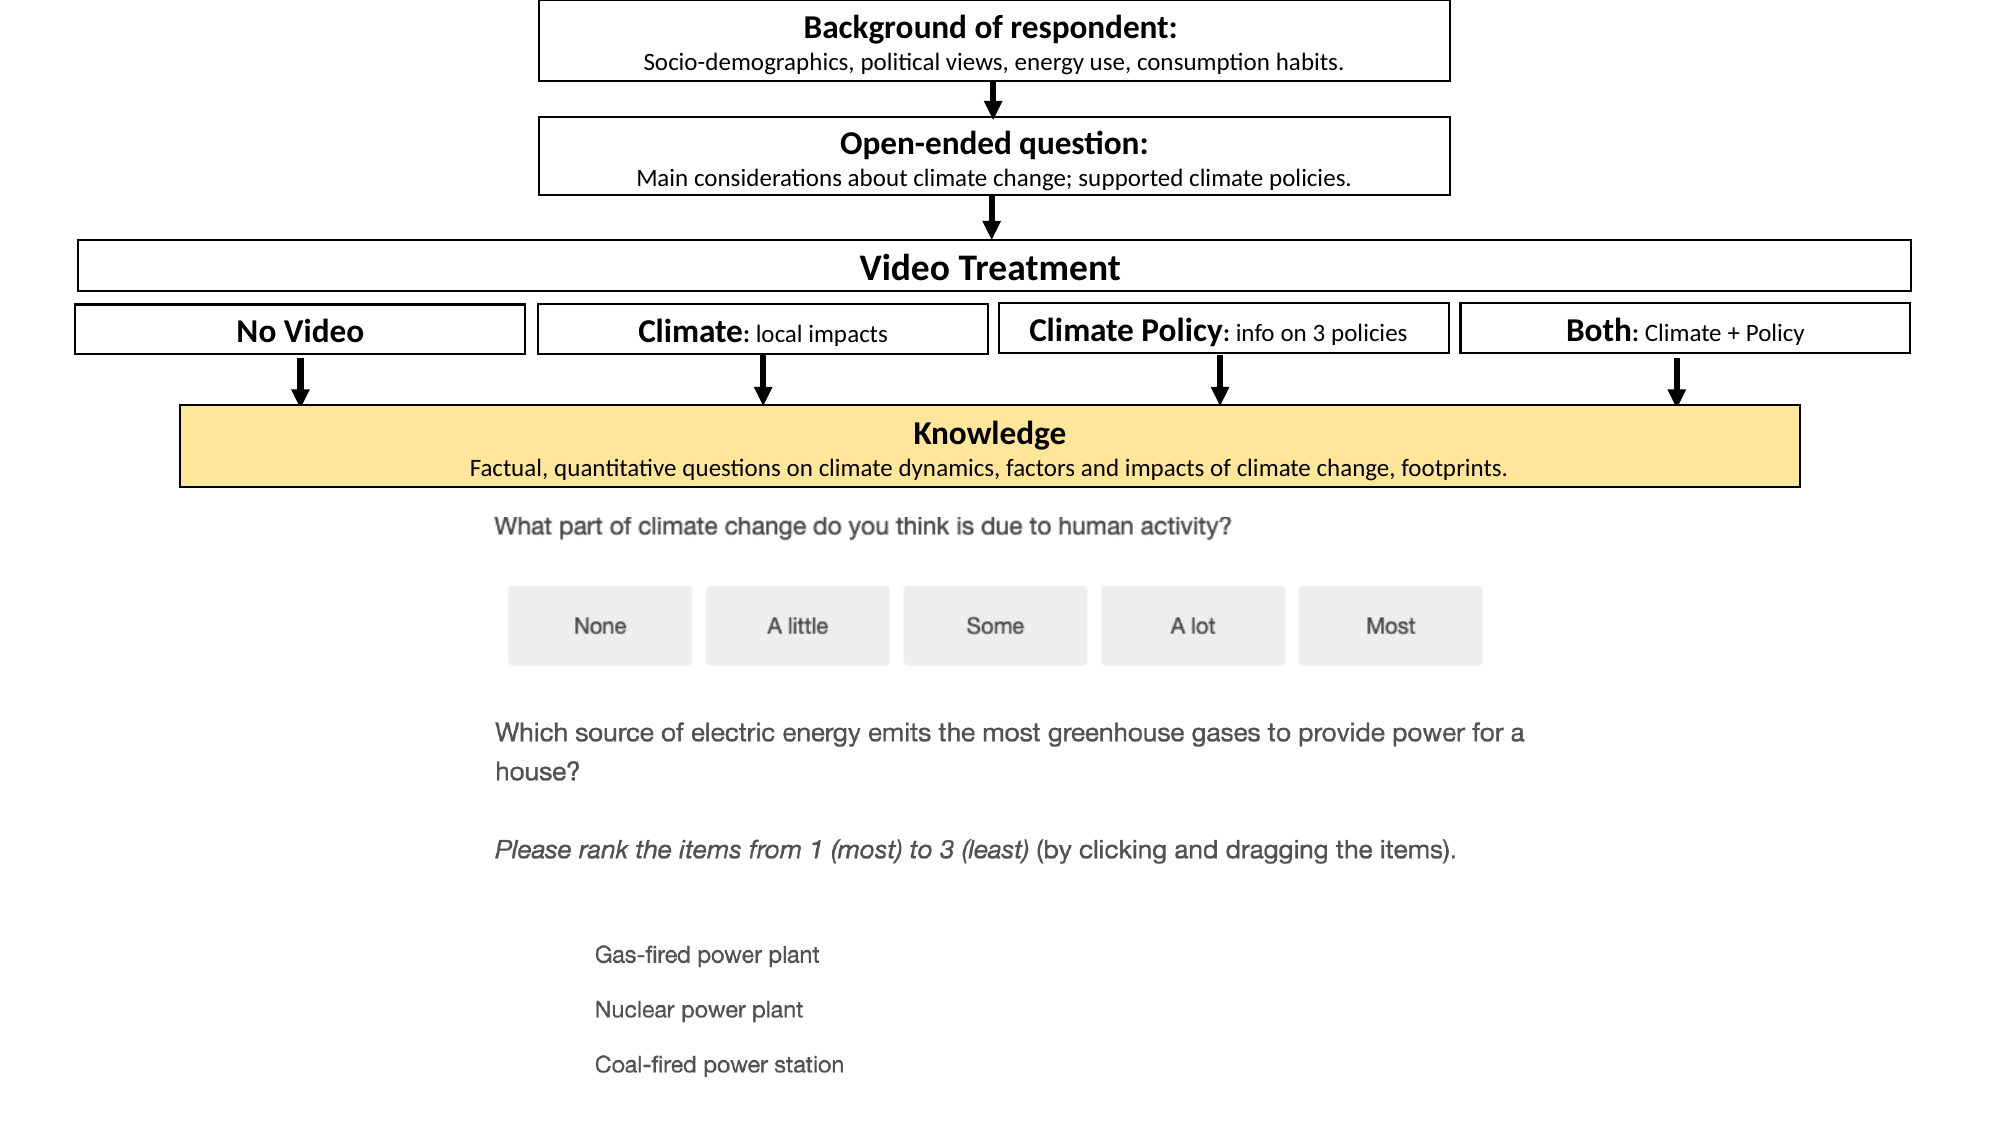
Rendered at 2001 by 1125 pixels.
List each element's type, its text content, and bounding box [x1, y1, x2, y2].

picture [492, 715, 1533, 1092]
text_box Both: Climate + Policy [1459, 302, 1911, 354]
text_box No Video [74, 303, 526, 355]
text_box Video Treatment [77, 239, 1912, 292]
text_box Climate Policy: info on 3 policies [998, 302, 1450, 354]
text_box Background of respondent: Socio-demographics, political views, energy use, consumption habits. [538, 0, 1451, 82]
picture [492, 517, 1494, 686]
text_box Knowledge Factual, quantitative questions on climate dynamics, factors and impacts of climate change, footprints. [179, 404, 1801, 488]
text_box Climate: local impacts [537, 303, 989, 355]
text_box Open-ended question: Main considerations about climate change; supported climate policies. [538, 116, 1451, 196]
